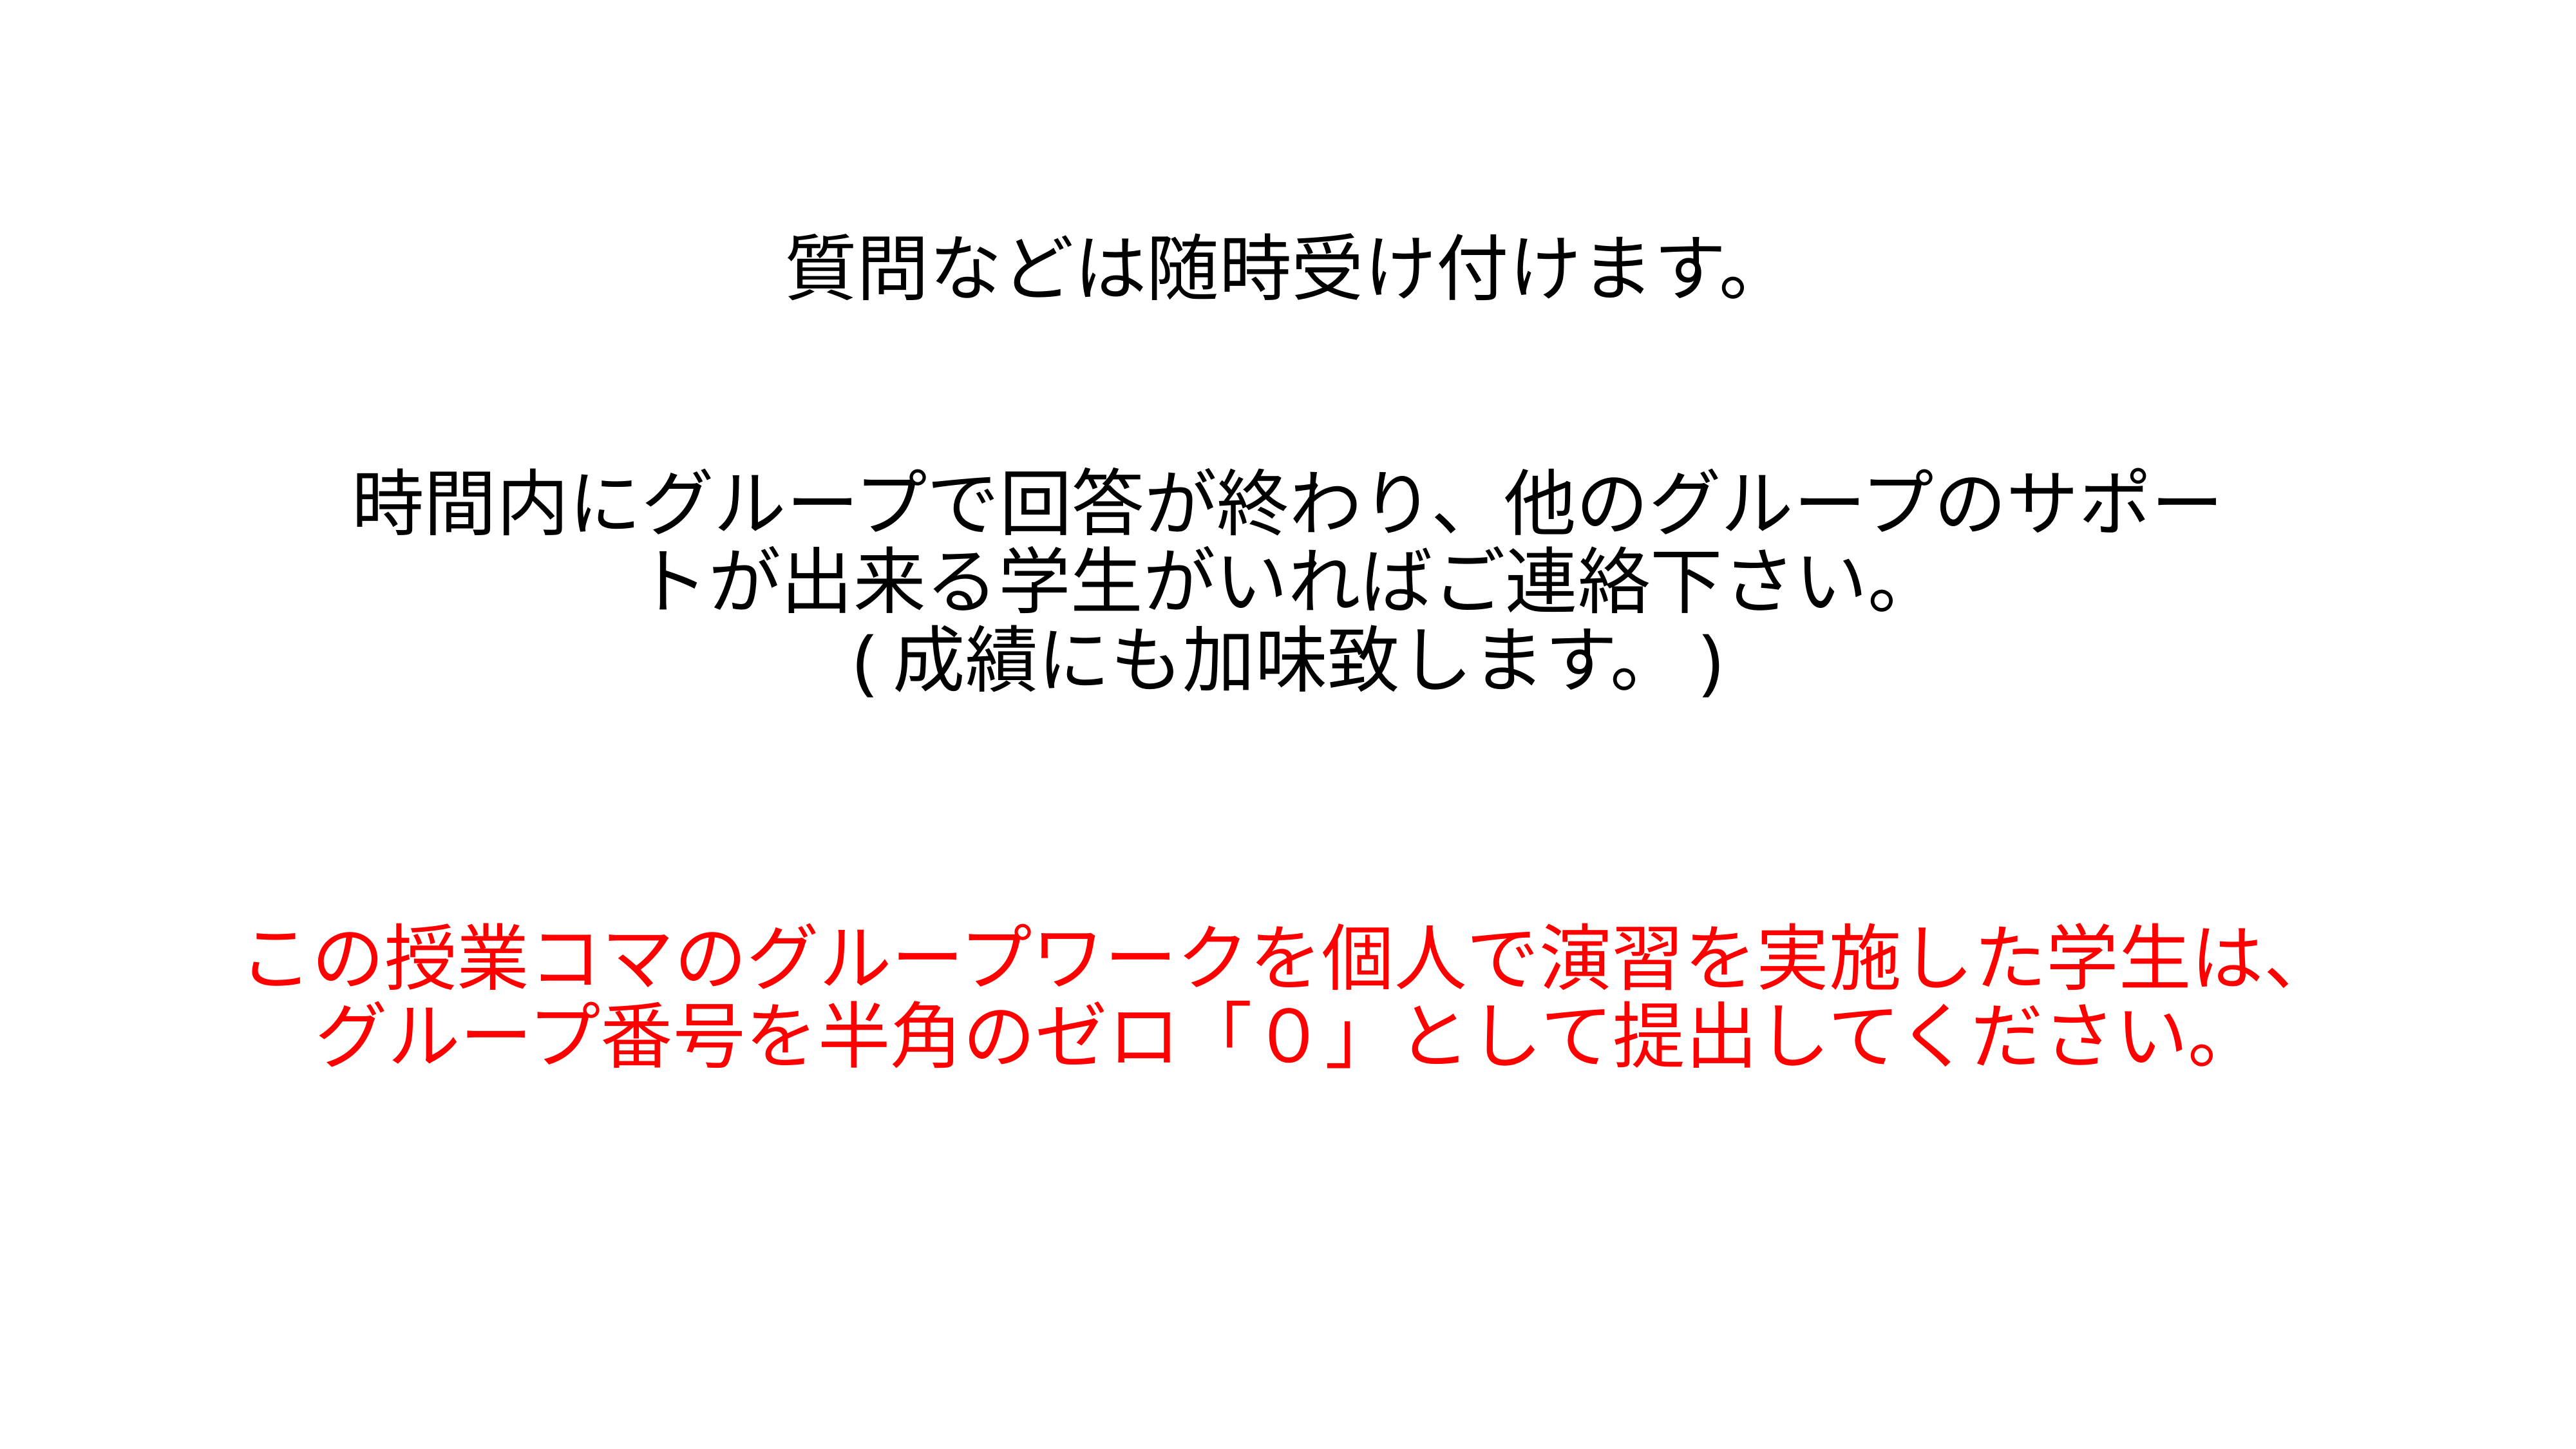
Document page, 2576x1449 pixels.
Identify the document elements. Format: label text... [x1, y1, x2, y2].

text_box この授業コマのグループワークを個人で演習を実施した学生は、グループ番号を半角のゼロ「０」として提出してください。 [221, 916, 2355, 1084]
text_box 質問などは随時受け付けます。 時間内にグループで回答が終わり、他のグループのサポートが出来る学生がいればご連絡下さい。 (成績にも加味致します。) [328, 227, 2248, 786]
